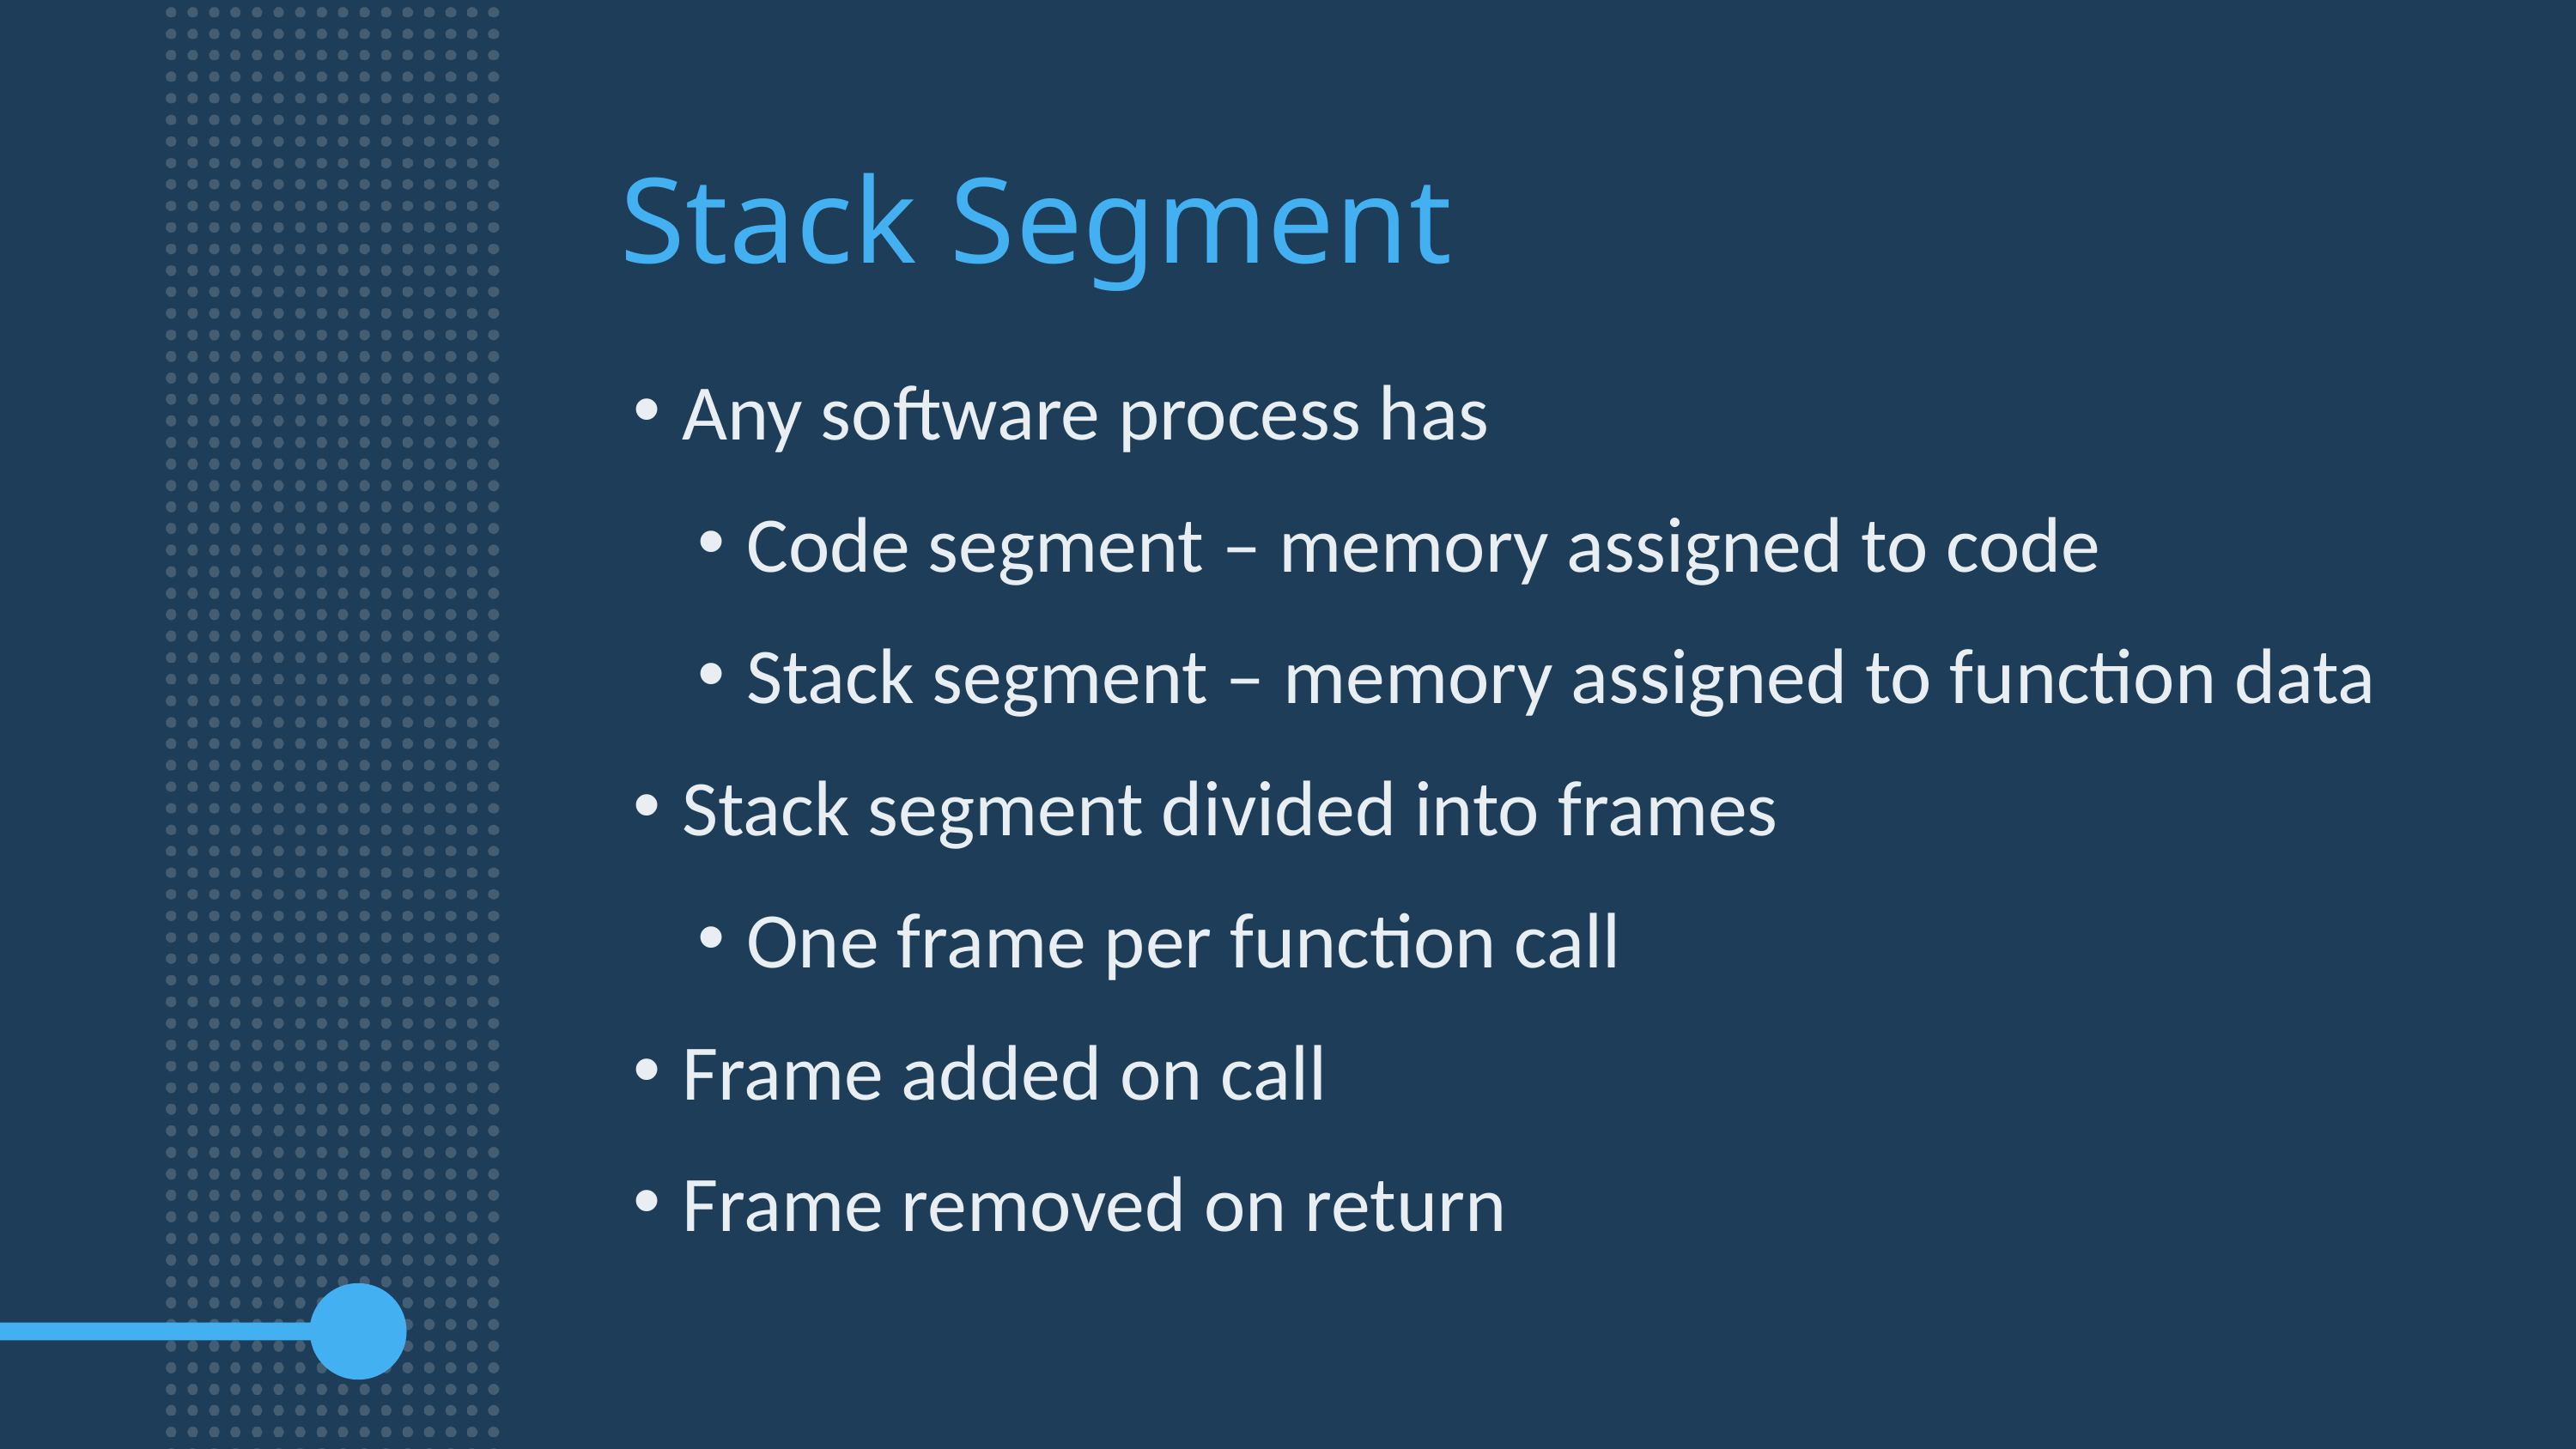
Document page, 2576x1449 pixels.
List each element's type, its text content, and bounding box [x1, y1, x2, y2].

text_box Any software process has Code segment – memory assigned to code Stack segment – memory assigned to function data Stack segment divided into frames One frame per function call Frame added on call Frame removed on return [621, 332, 2435, 1254]
text_box Stack Segment [620, 137, 2271, 288]
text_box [0, 1271, 407, 1392]
picture [161, 0, 507, 1449]
